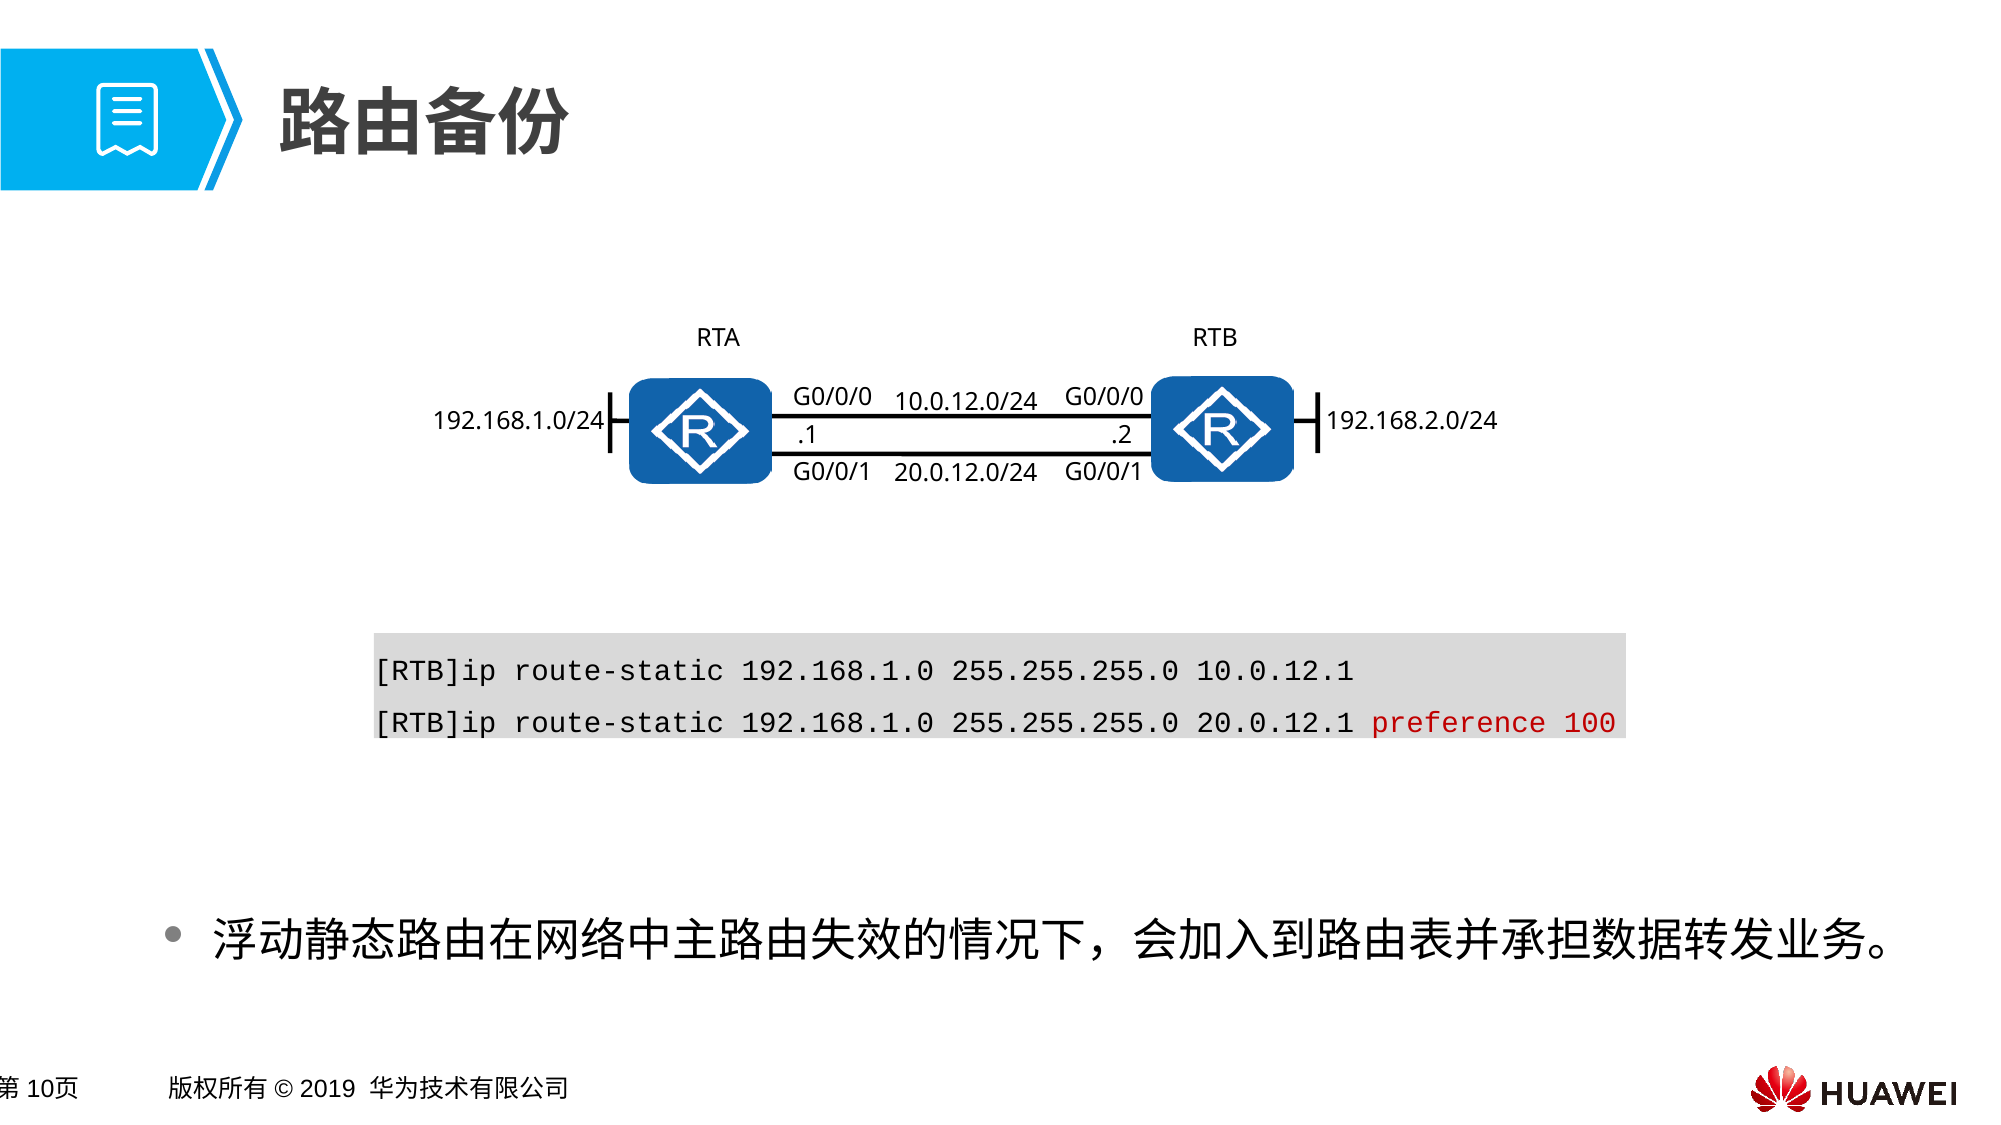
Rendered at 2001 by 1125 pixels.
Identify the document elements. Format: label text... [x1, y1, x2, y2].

list 浮动静态路由在网络中主路由失效的情况下，会加入到路由表并承担数据转发业务。 [149, 178, 1883, 947]
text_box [415, 314, 1516, 496]
picture [1150, 376, 1295, 482]
text_box [RTB]ip route-static 192.168.1.0 255.255.255.0 10.0.12.1 [RTB]ip route-static 192.168.1.0 255.255.255.0 20.0.12.1 preference 100 [373, 633, 1626, 739]
title 路由备份 [261, 67, 1875, 173]
picture [629, 378, 773, 484]
picture [1751, 1066, 1956, 1112]
